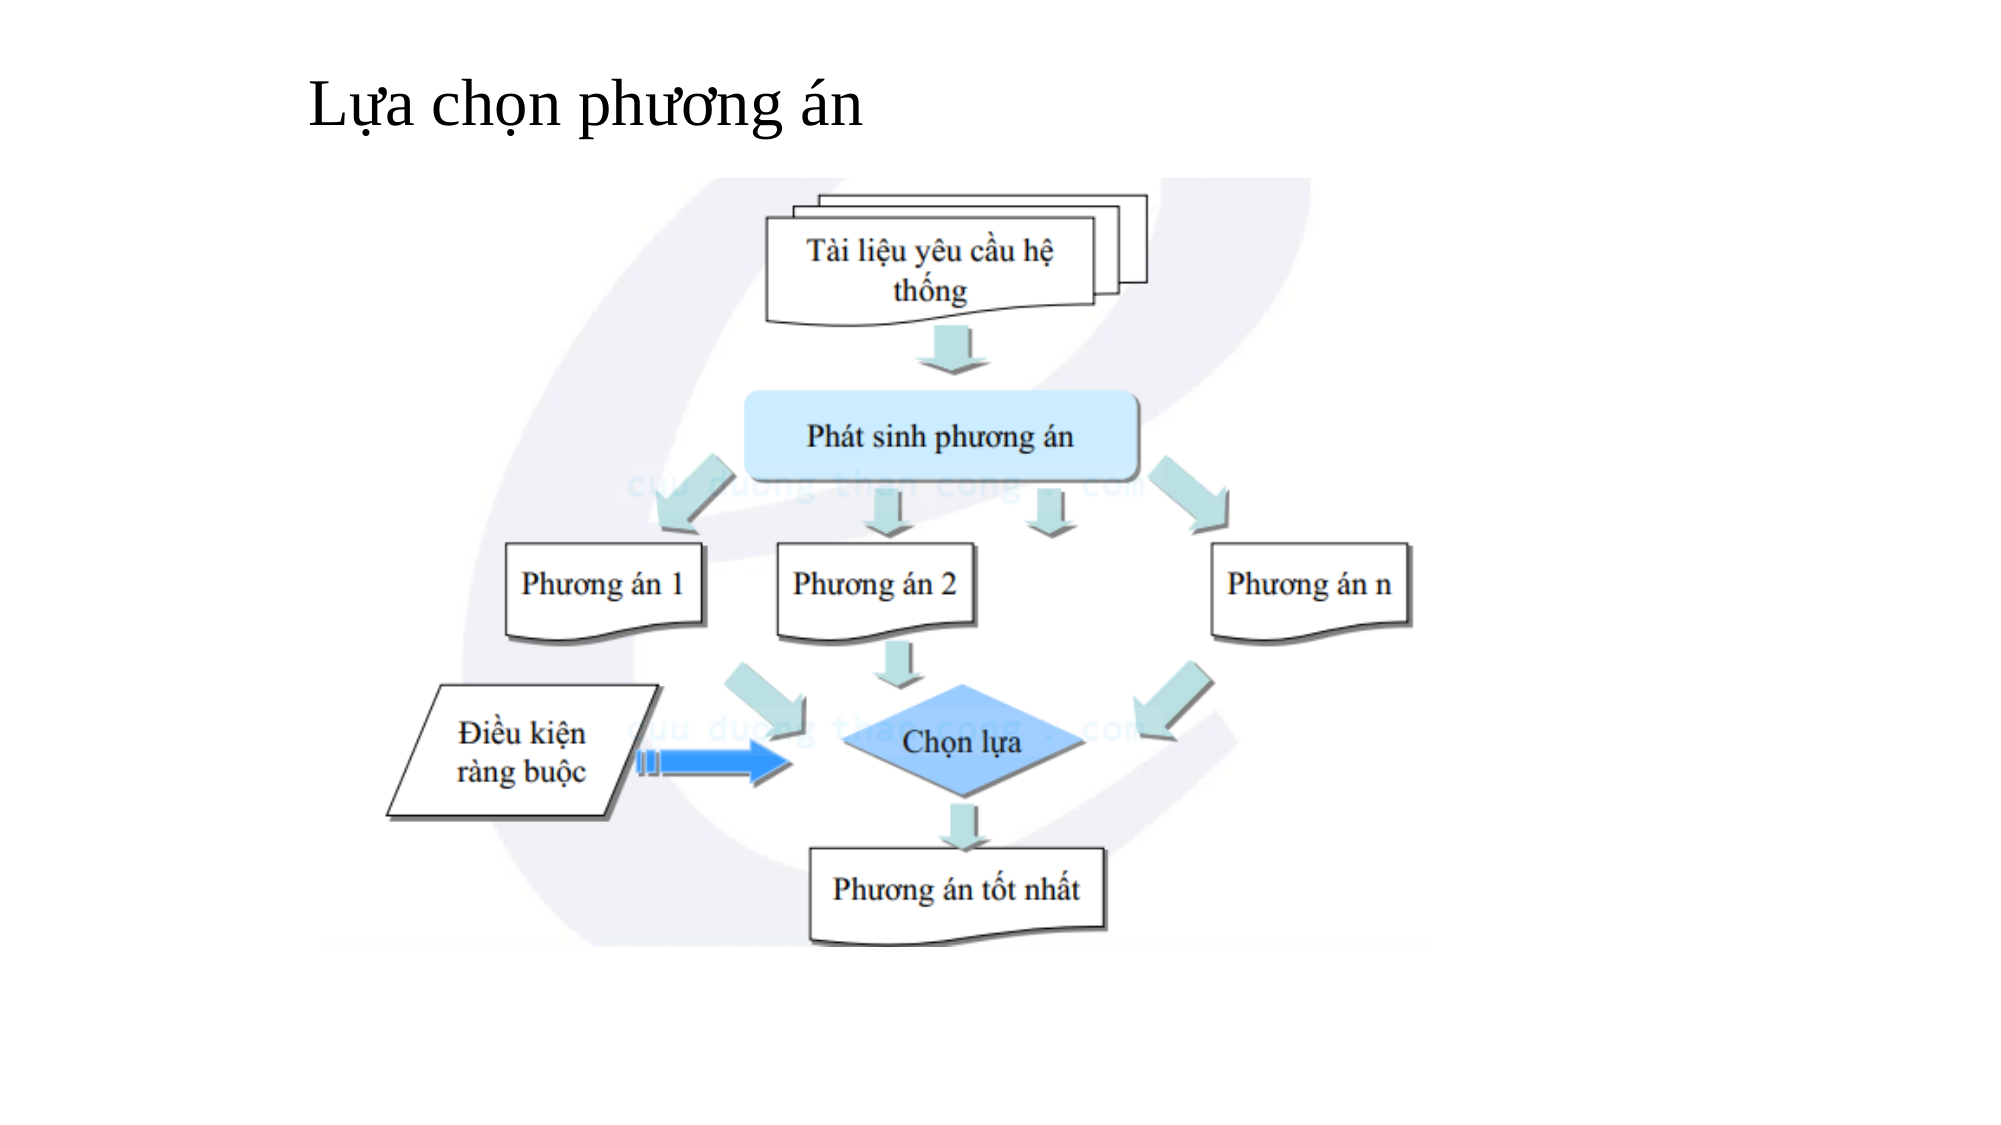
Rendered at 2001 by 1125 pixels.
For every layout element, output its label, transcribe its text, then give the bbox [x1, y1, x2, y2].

picture [319, 178, 1429, 947]
title Lựa chọn phương án [293, 45, 1609, 162]
